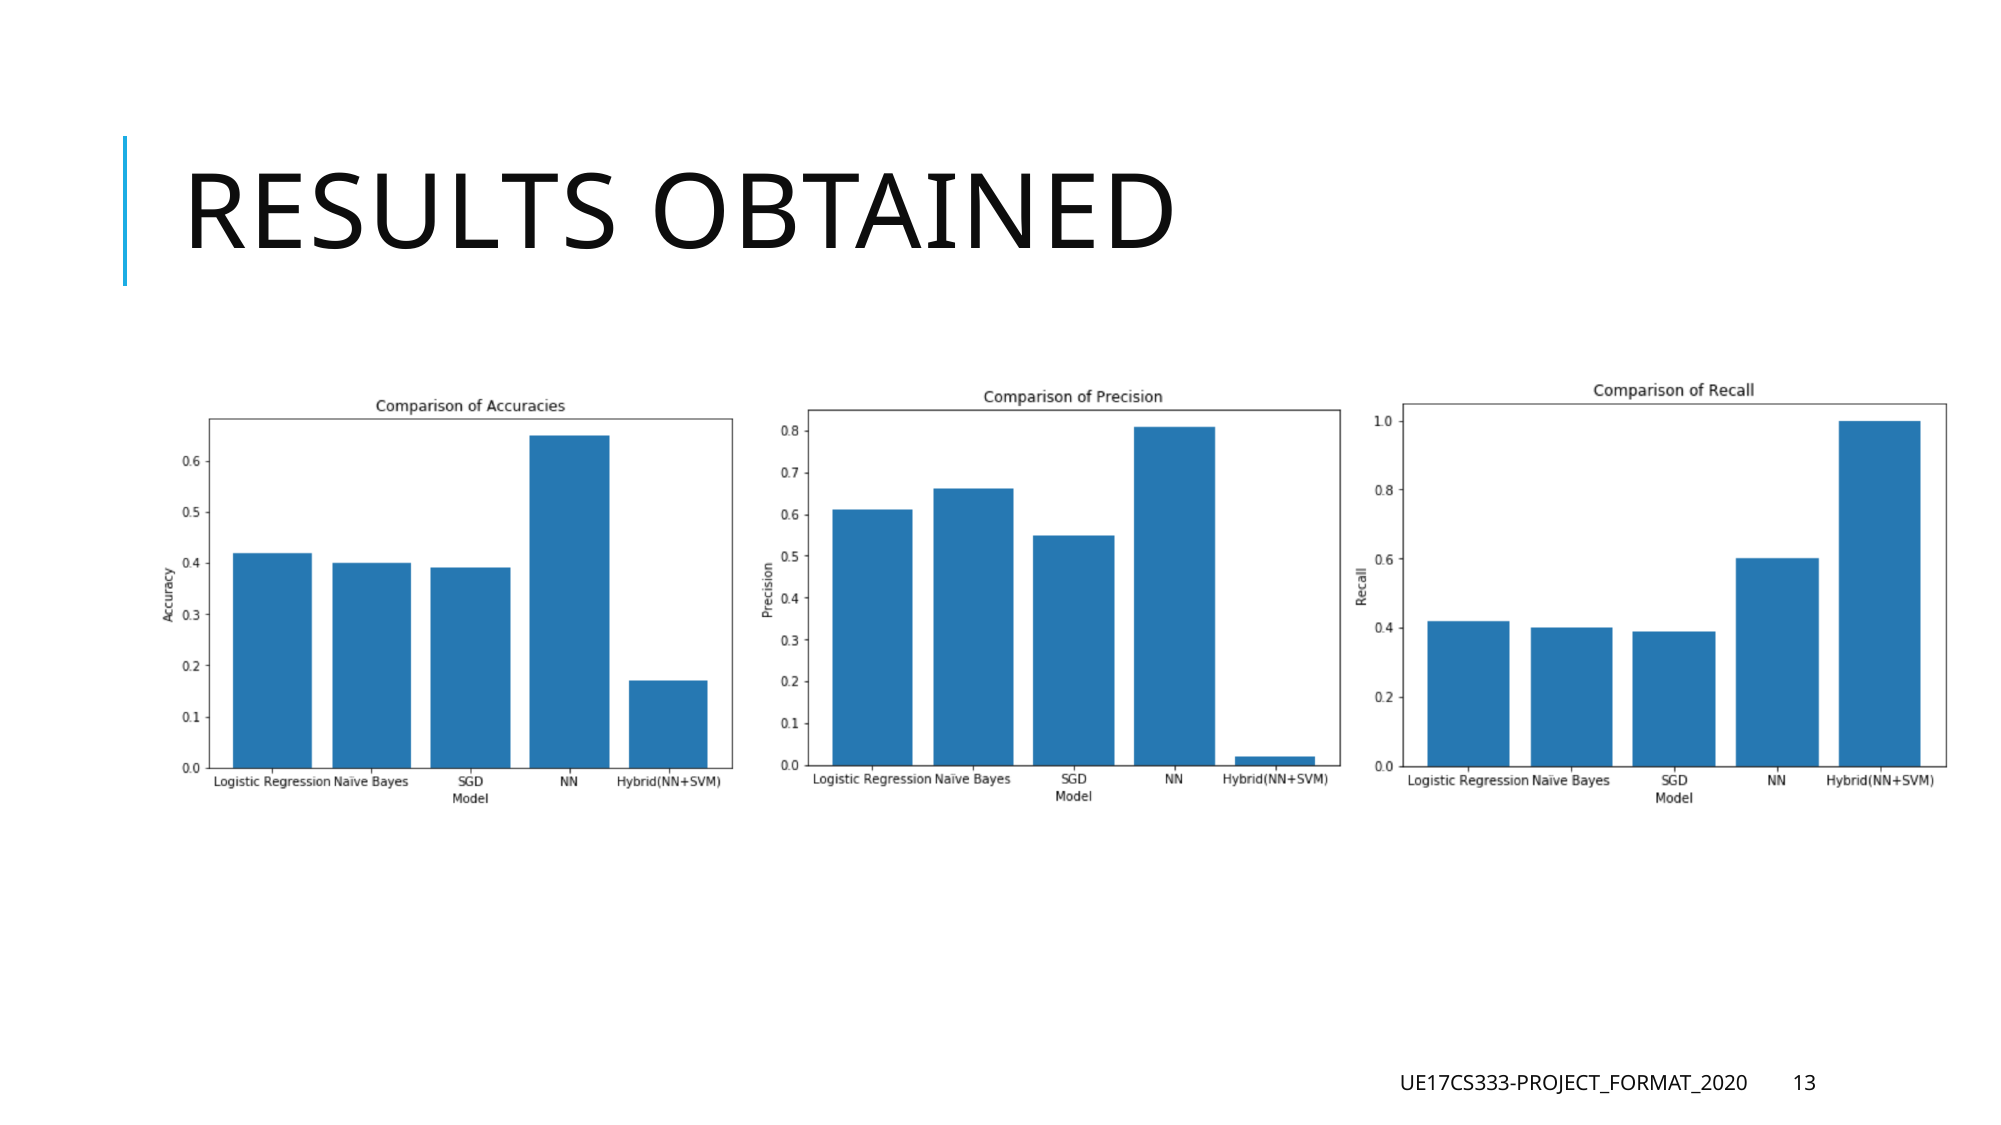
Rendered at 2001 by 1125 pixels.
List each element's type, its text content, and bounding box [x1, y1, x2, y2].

title RESULTS OBTAINED [168, 96, 1763, 342]
slide_number 13 [1777, 1061, 1938, 1107]
picture [756, 369, 1948, 811]
footer UE17CS333-Project_Format_2020 [794, 1061, 1763, 1107]
picture [147, 383, 735, 811]
